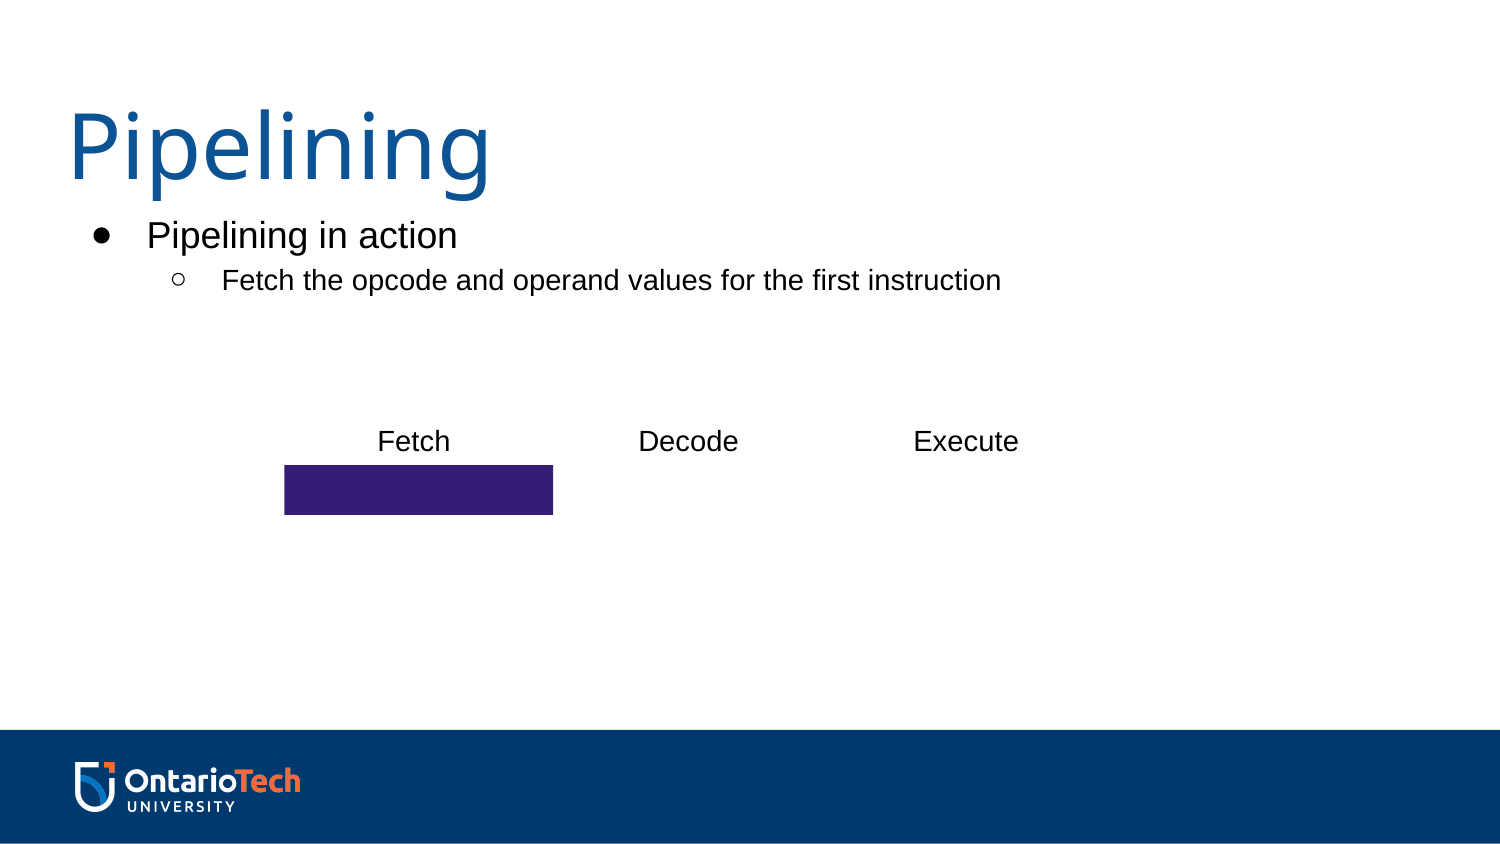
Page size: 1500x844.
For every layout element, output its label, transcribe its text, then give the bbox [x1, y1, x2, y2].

text_box Decode [623, 407, 761, 513]
text_box Fetch [362, 407, 500, 513]
picture [75, 762, 300, 812]
text_box [284, 465, 554, 515]
text_box Execute [898, 407, 1036, 513]
title Pipelining [51, 72, 1449, 167]
list Pipelining in action Fetch the opcode and operand values for the first instruction [56, 189, 1361, 401]
